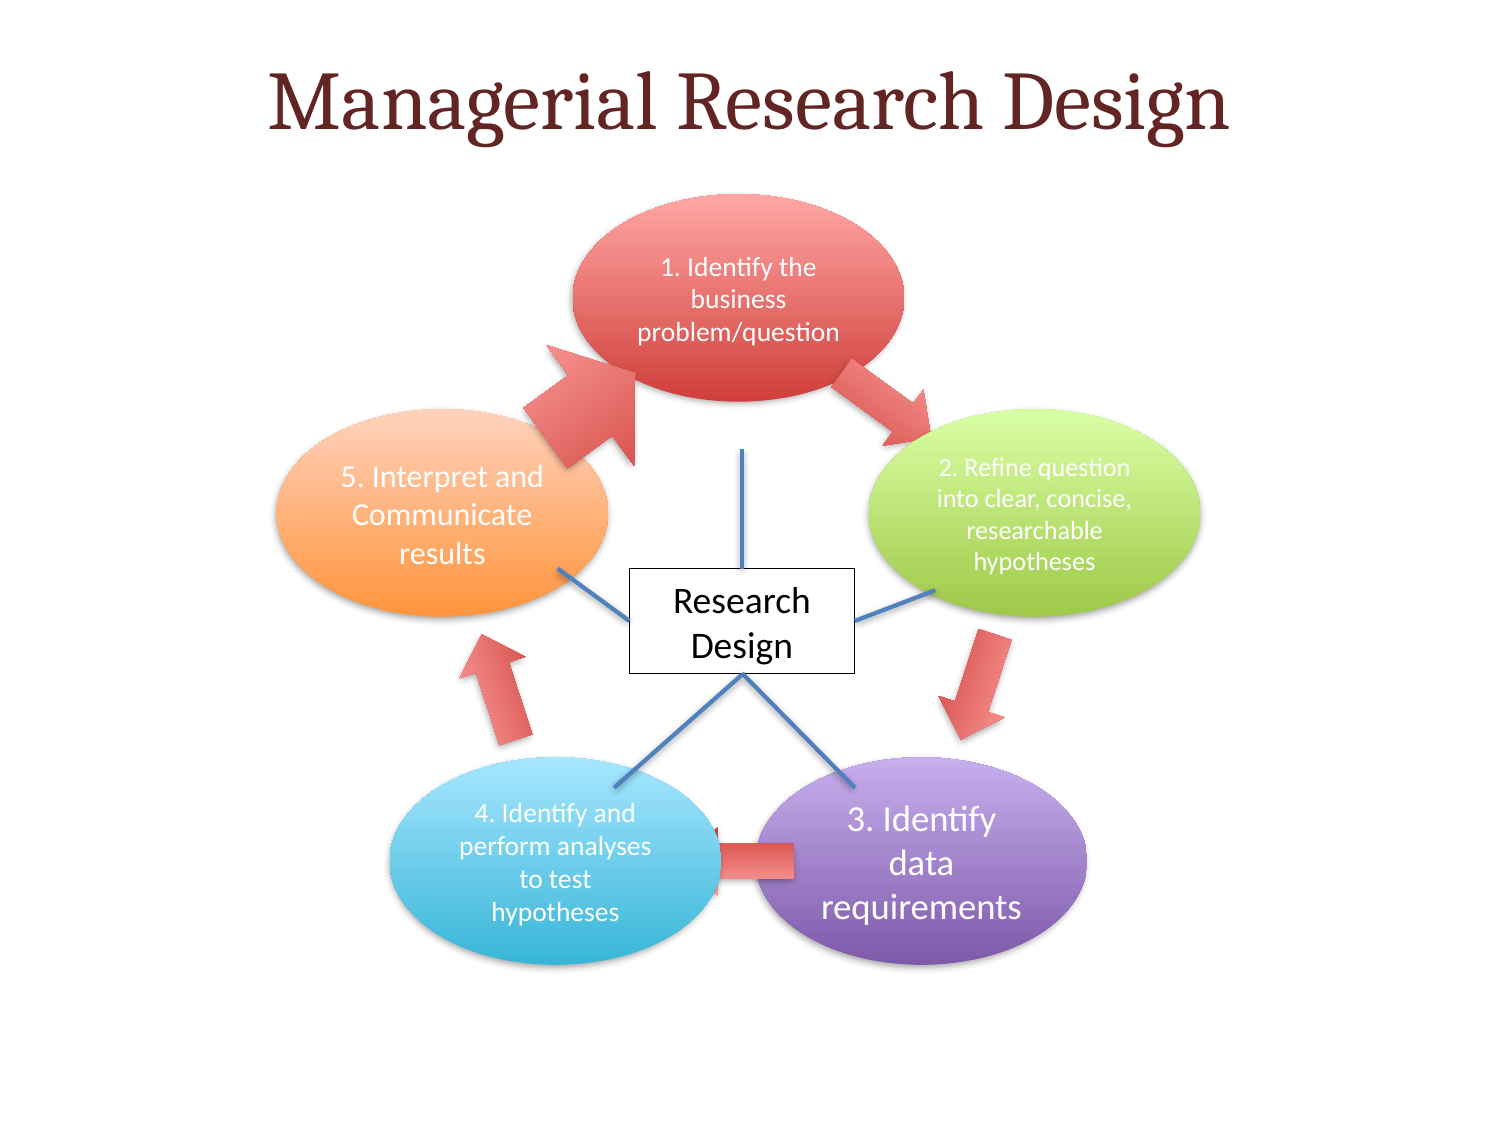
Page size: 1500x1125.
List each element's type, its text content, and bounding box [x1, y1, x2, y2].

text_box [613, 674, 743, 788]
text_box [743, 674, 856, 788]
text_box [854, 589, 936, 622]
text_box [557, 568, 630, 622]
title Managerial Research Design [75, 45, 1425, 147]
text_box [74, 193, 1402, 1025]
